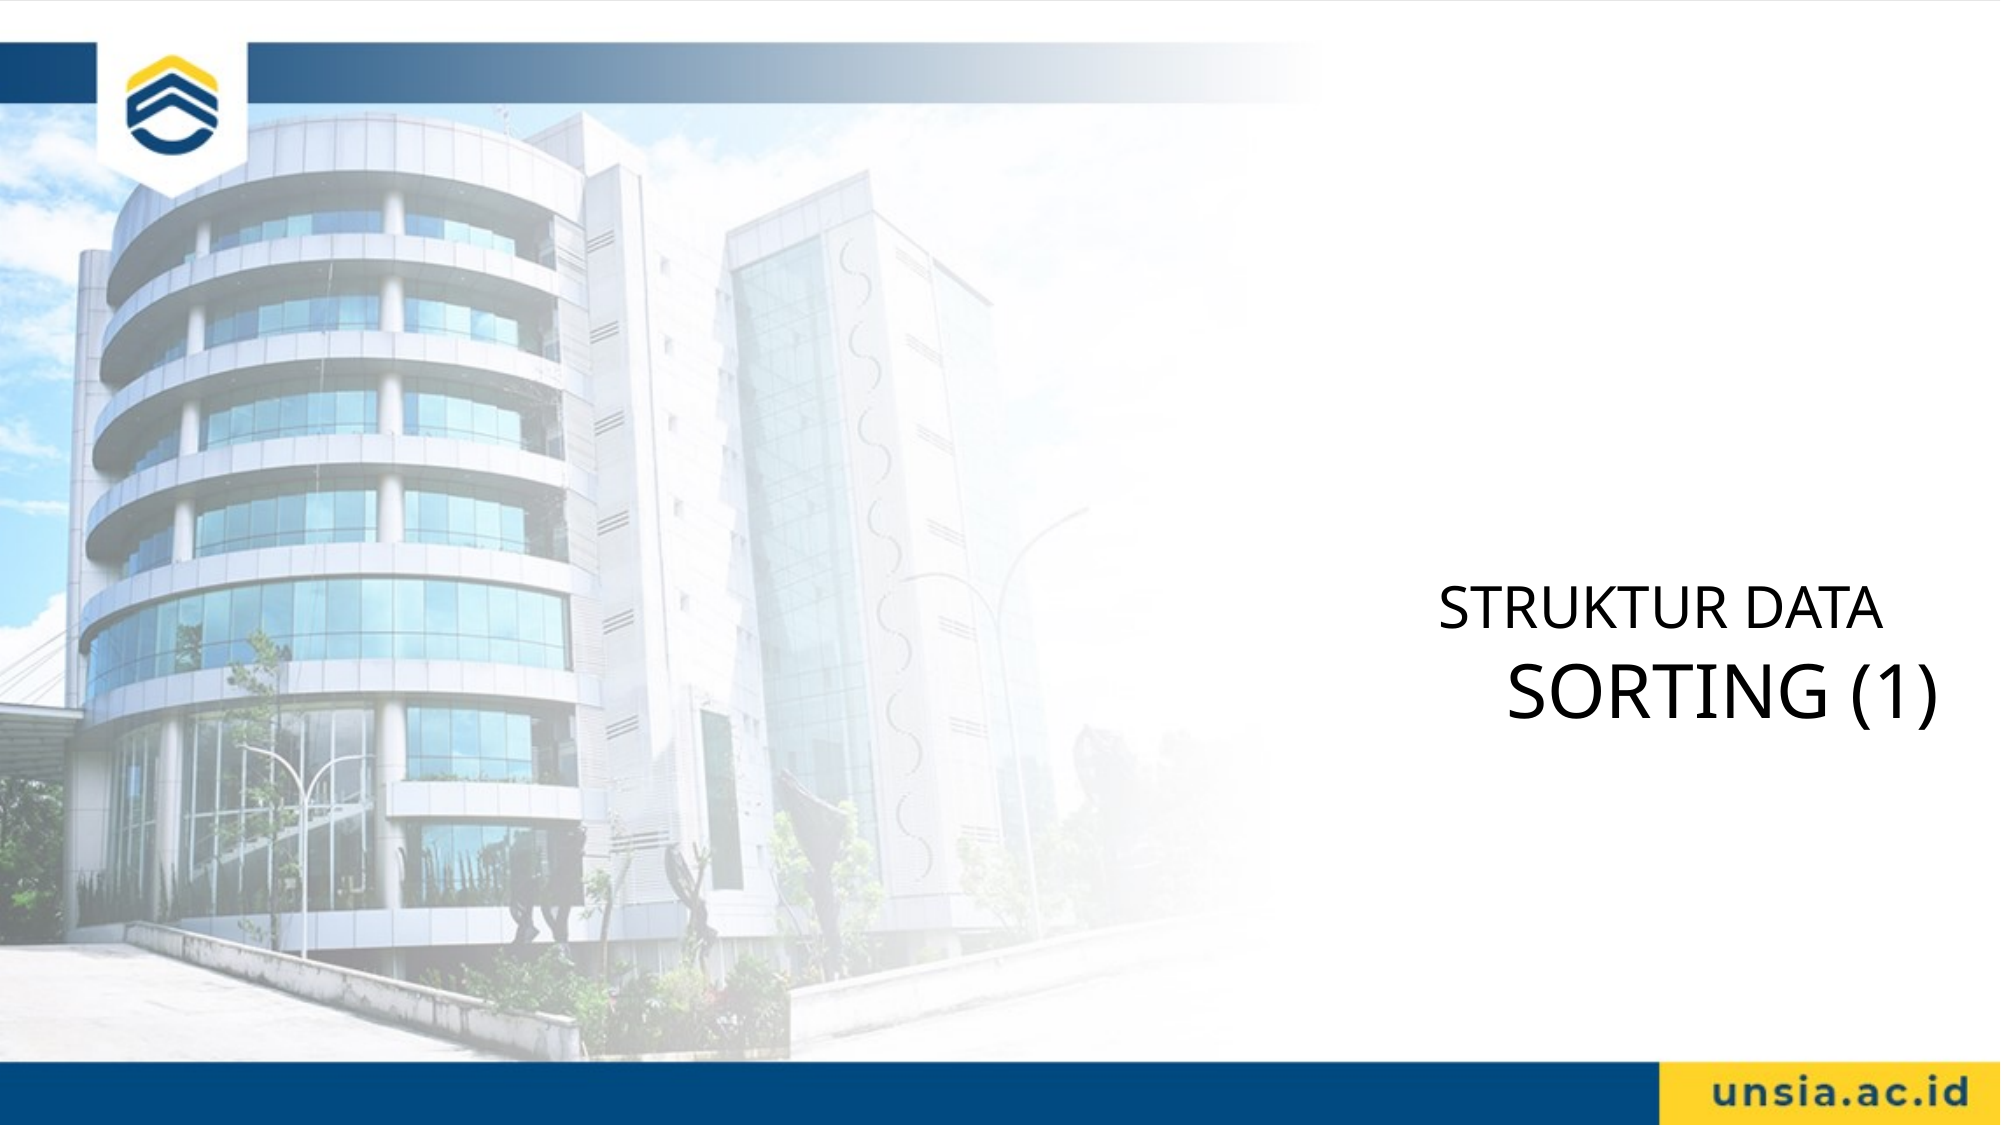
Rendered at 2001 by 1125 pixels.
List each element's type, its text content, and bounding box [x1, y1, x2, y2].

text_box STRUKTUR DATA [1423, 562, 1900, 648]
picture [0, 0, 2001, 1125]
text_box SORTING (1) [1368, 635, 1954, 741]
